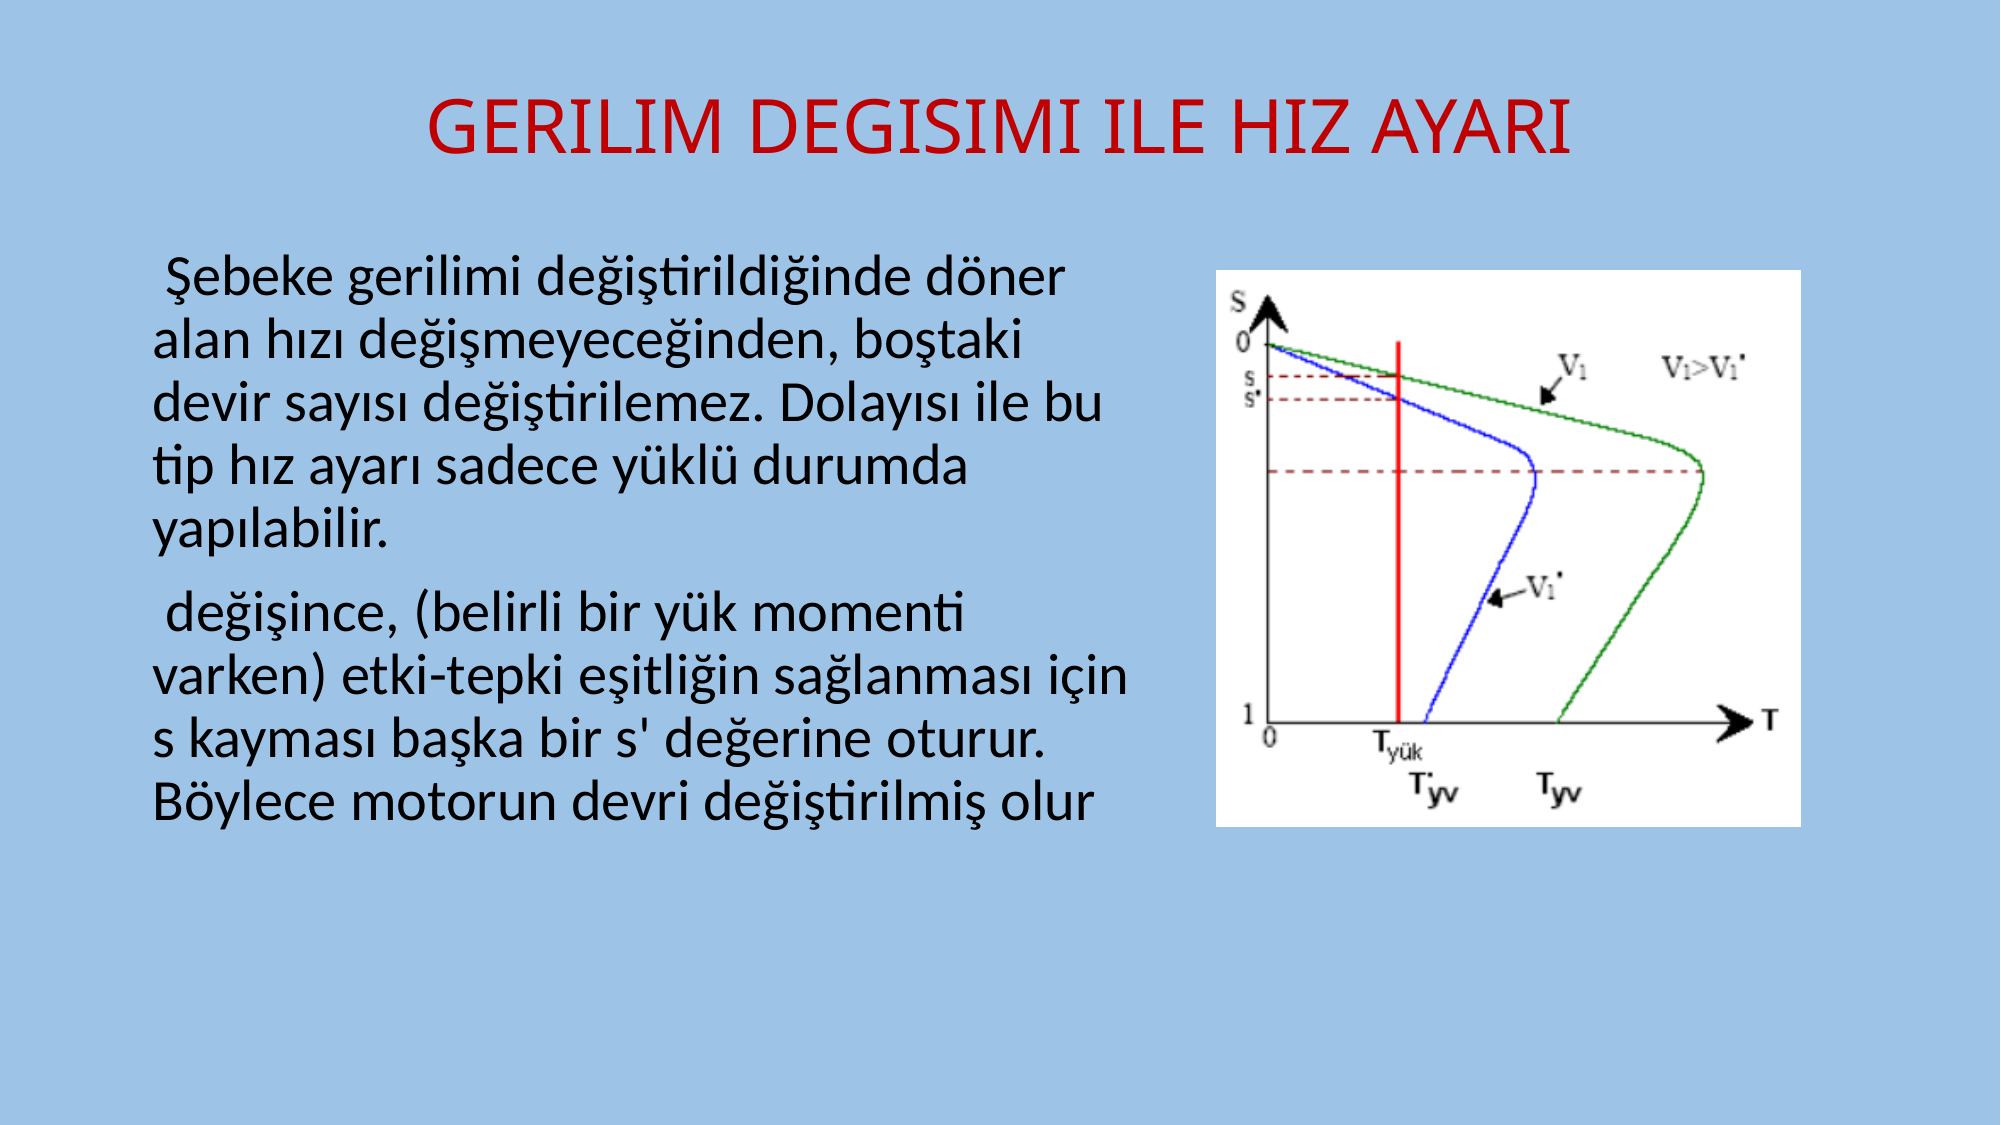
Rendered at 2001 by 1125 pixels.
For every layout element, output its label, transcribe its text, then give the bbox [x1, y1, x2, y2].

title GERILIM DEGISIMI ILE HIZ AYARI [137, 20, 1863, 238]
picture [1216, 270, 1801, 827]
